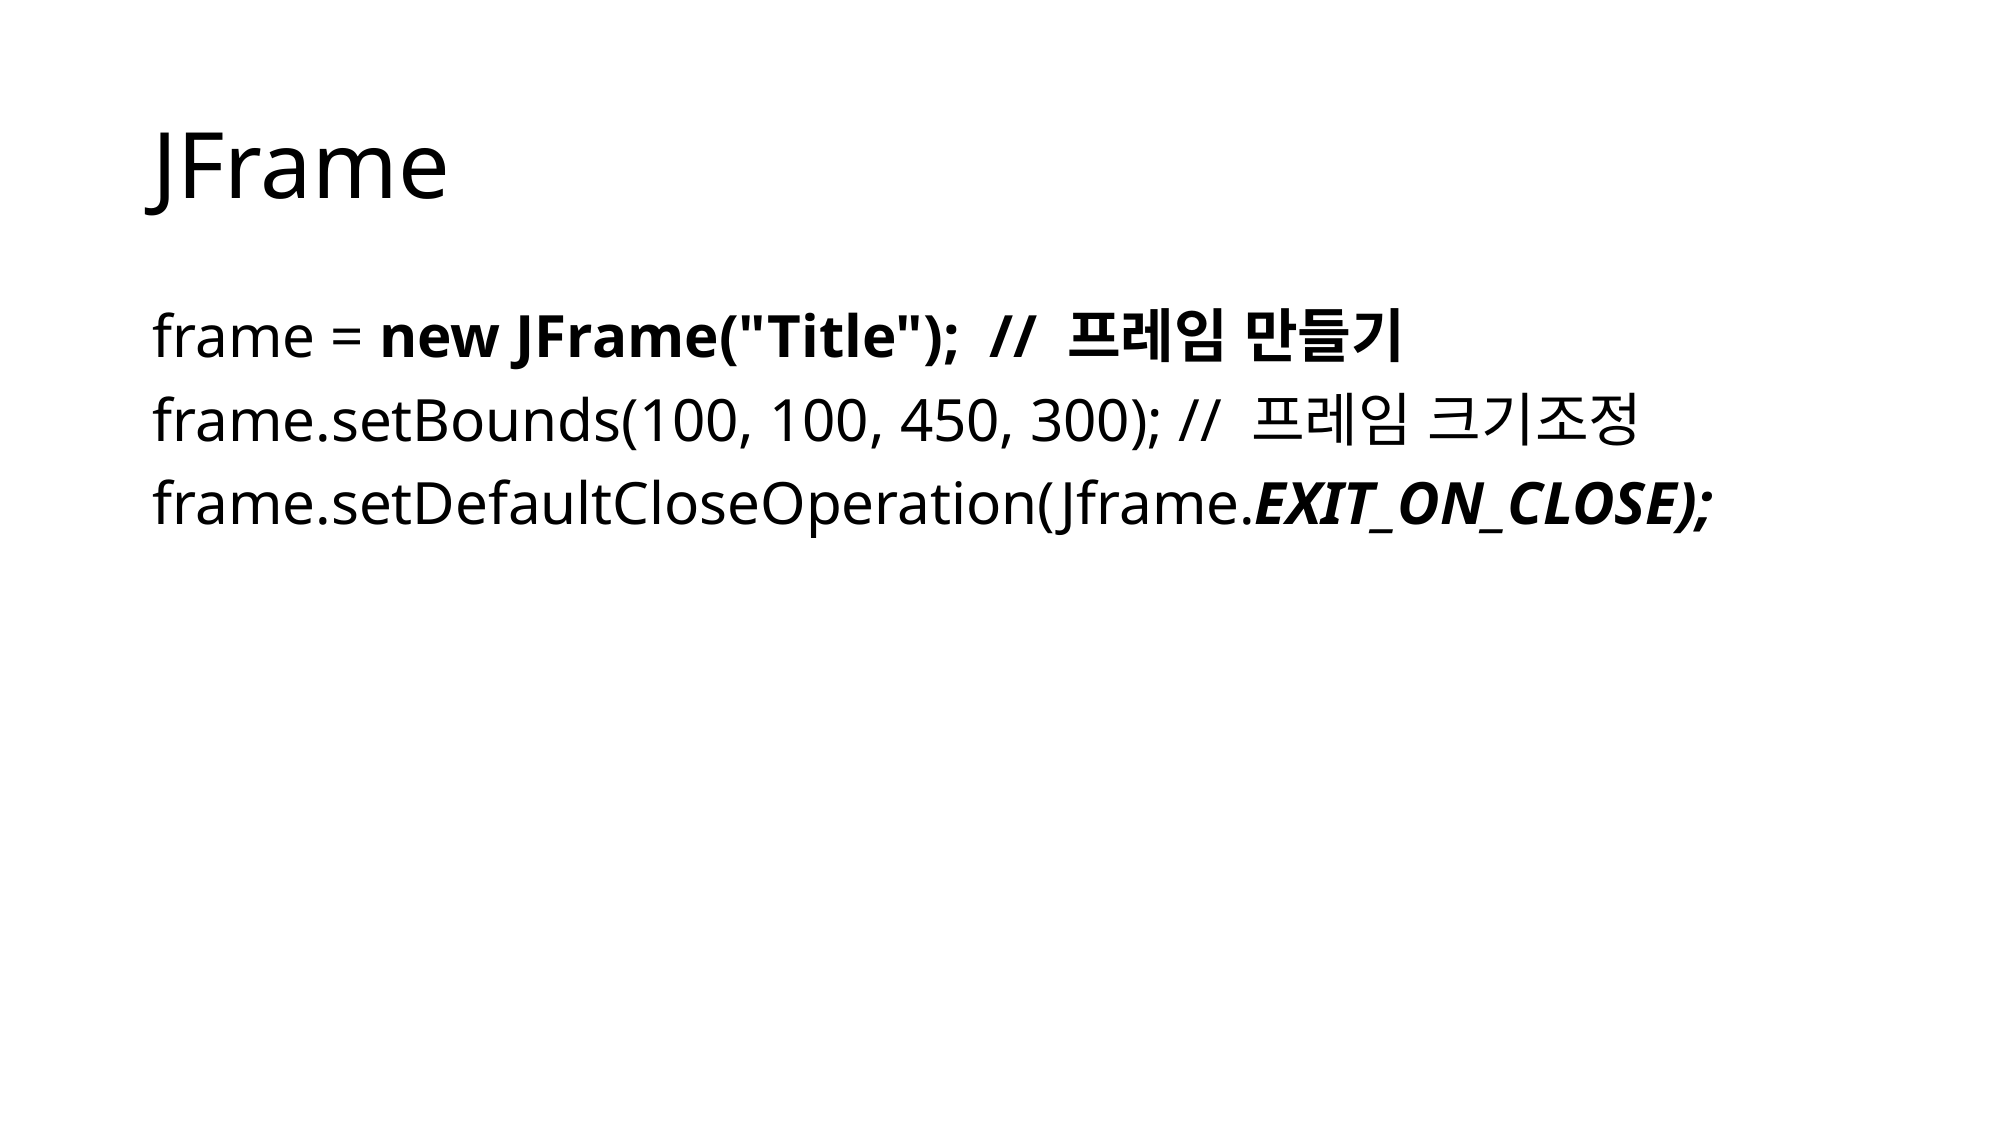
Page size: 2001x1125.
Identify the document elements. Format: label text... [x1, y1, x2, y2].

title JFrame [137, 59, 1863, 278]
list frame = new JFrame("Title"); // 프레임 만들기 frame.setBounds(100, 100, 450, 300); // 프레임 크기조정 frame.setDefaultCloseOperation(Jframe.EXIT_ON_CLOSE); [137, 299, 1863, 1014]
